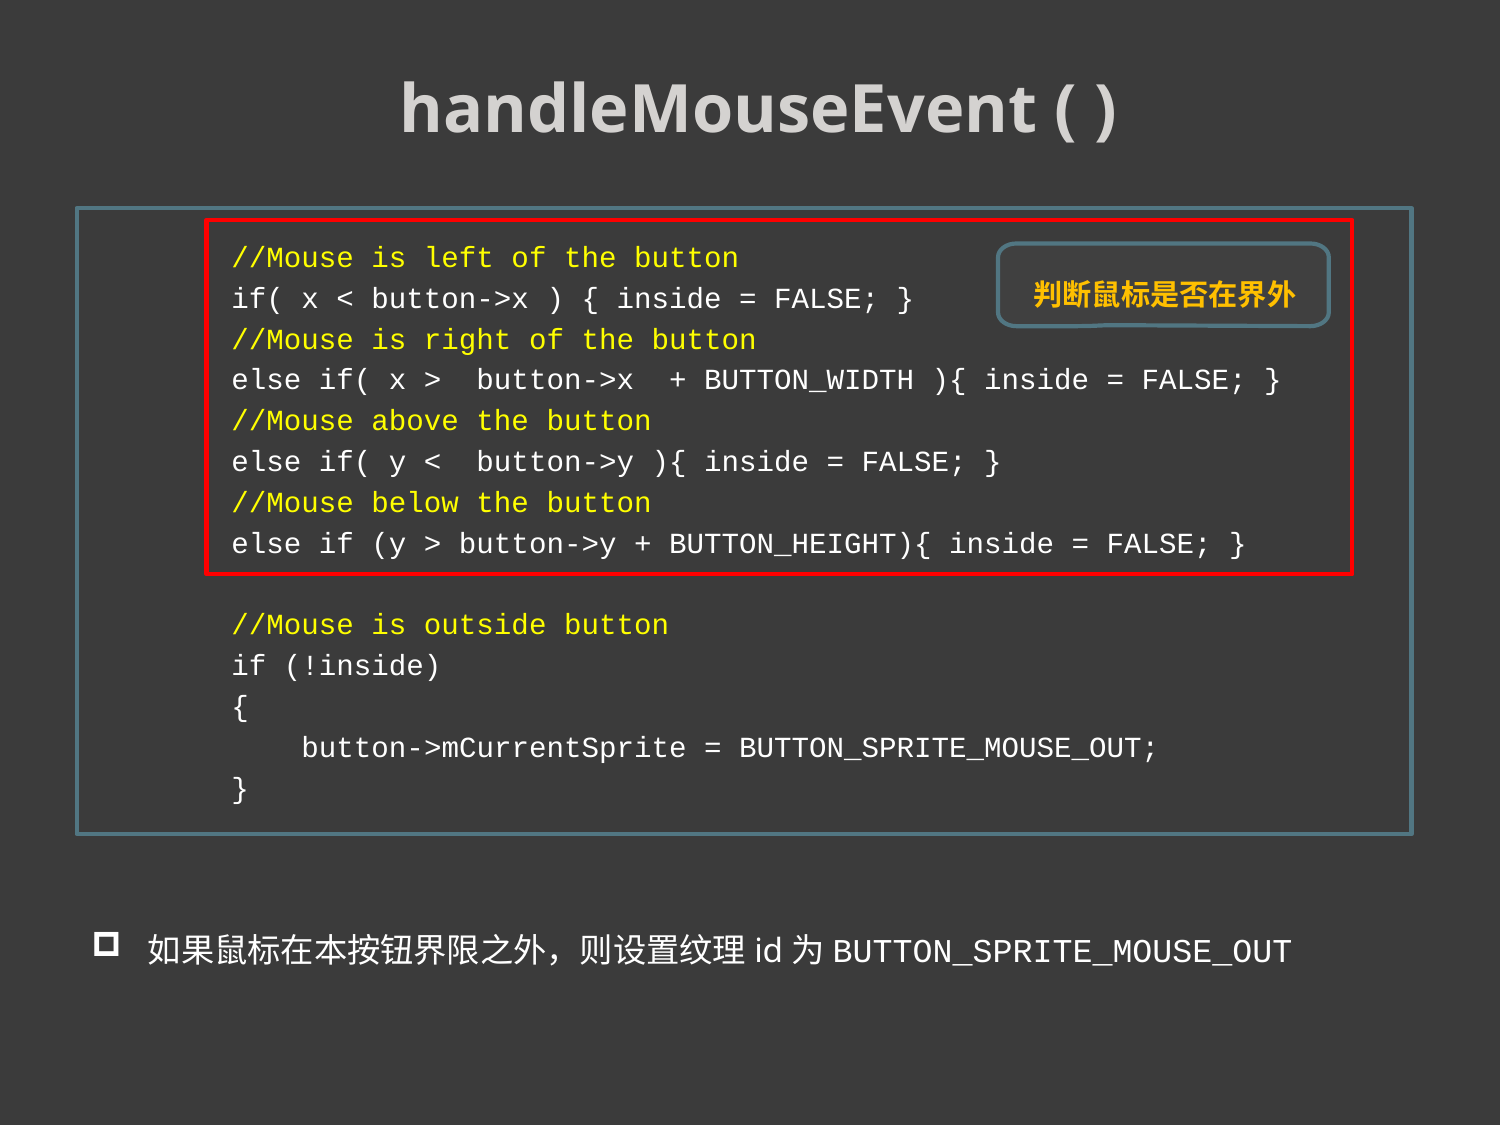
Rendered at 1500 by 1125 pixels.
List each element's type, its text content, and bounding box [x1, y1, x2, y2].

text_box //Mouse is left of the button if( x < button->x ) { inside = FALSE; } //Mouse is right of the button else if( x > button->x + BUTTON_WIDTH ){ inside = FALSE; } //Mouse above the button else if( y < button->y ){ inside = FALSE; } //Mouse below the button else if (y > button->y + BUTTON_HEIGHT){ inside = FALSE; } //Mouse is outside button if (!inside) { button->mCurrentSprite = BUTTON_SPRITE_MOUSE_OUT; } [75, 206, 1414, 836]
title handleMouseEvent ( ) [76, 3, 1424, 209]
text_box 如果鼠标在本按钮界限之外，则设置纹理id为BUTTON_SPRITE_MOUSE_OUT [76, 869, 1423, 1083]
text_box [204, 218, 1354, 576]
